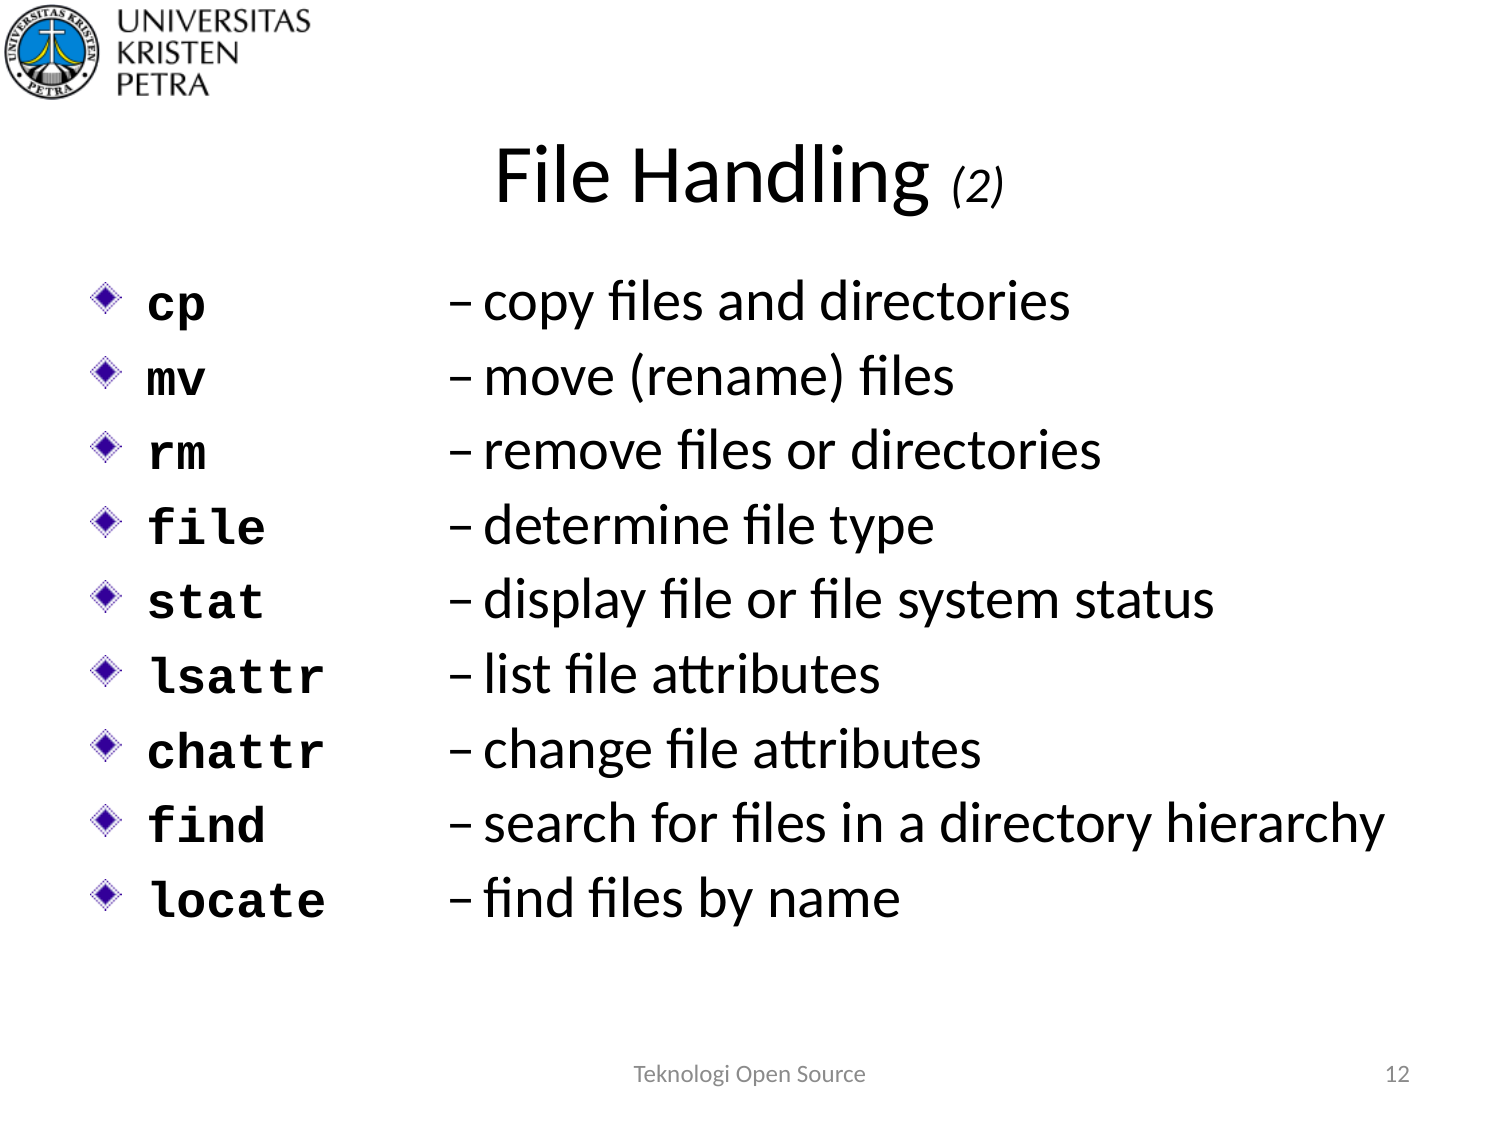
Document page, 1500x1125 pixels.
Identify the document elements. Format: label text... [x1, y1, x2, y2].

picture [90, 506, 122, 538]
picture [90, 879, 122, 911]
picture [90, 356, 122, 389]
slide_number 12 [1074, 1042, 1425, 1103]
picture [90, 431, 122, 463]
footer Teknologi Open Source [512, 1042, 988, 1103]
picture [90, 655, 122, 687]
picture [90, 804, 122, 837]
picture [4, 4, 313, 100]
picture [90, 282, 122, 314]
title File Handling (2) [75, 75, 1425, 262]
picture [90, 580, 122, 613]
picture [90, 729, 122, 762]
list cp – copy files and directories mv – move (rename) files rm – remove files or directories file – determine file type stat – display file or file system status lsattr – list file attributes chattr – change file attributes find – search for files in a directory hierarchy locate – find files by name [75, 262, 1425, 1005]
